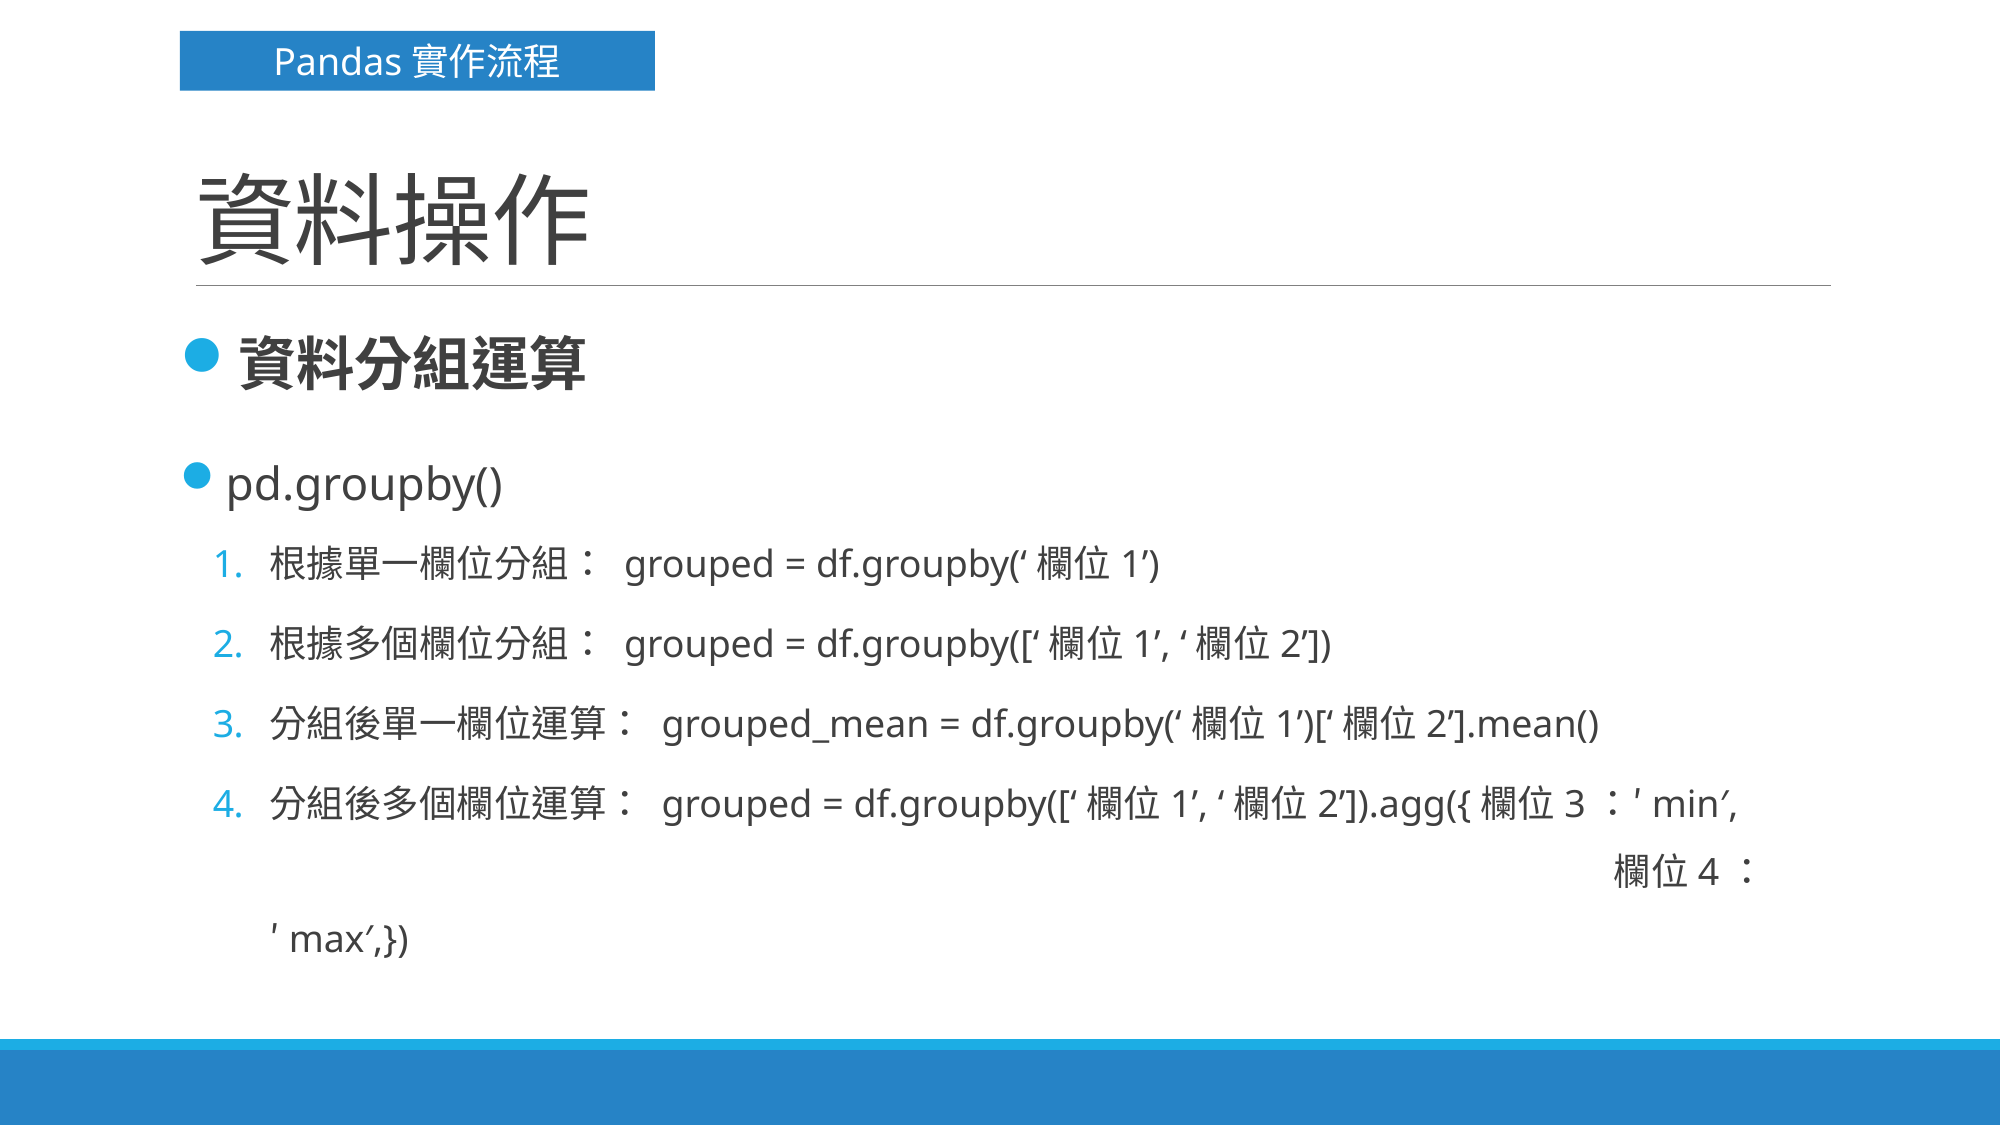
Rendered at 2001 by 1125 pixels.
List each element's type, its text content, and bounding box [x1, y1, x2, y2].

text_box Pandas實作流程 [179, 30, 655, 91]
title 資料操作 [180, 47, 1830, 285]
list 資料分組運算 pd.groupby() 根據單一欄位分組： grouped = df.groupby(‘欄位1’) 根據多個欄位分組： grouped = df.groupby([‘欄位1’, ‘欄位2’]) 分組後單一欄位運算： grouped_mean = df.groupby(‘欄位1’)[‘欄位2’].mean() 分組後多個欄位運算： grouped = df.groupby([‘欄位1’, ‘欄位2’]).agg({欄位3：′min′, 欄位4：′max′,}) [180, 285, 1830, 1091]
